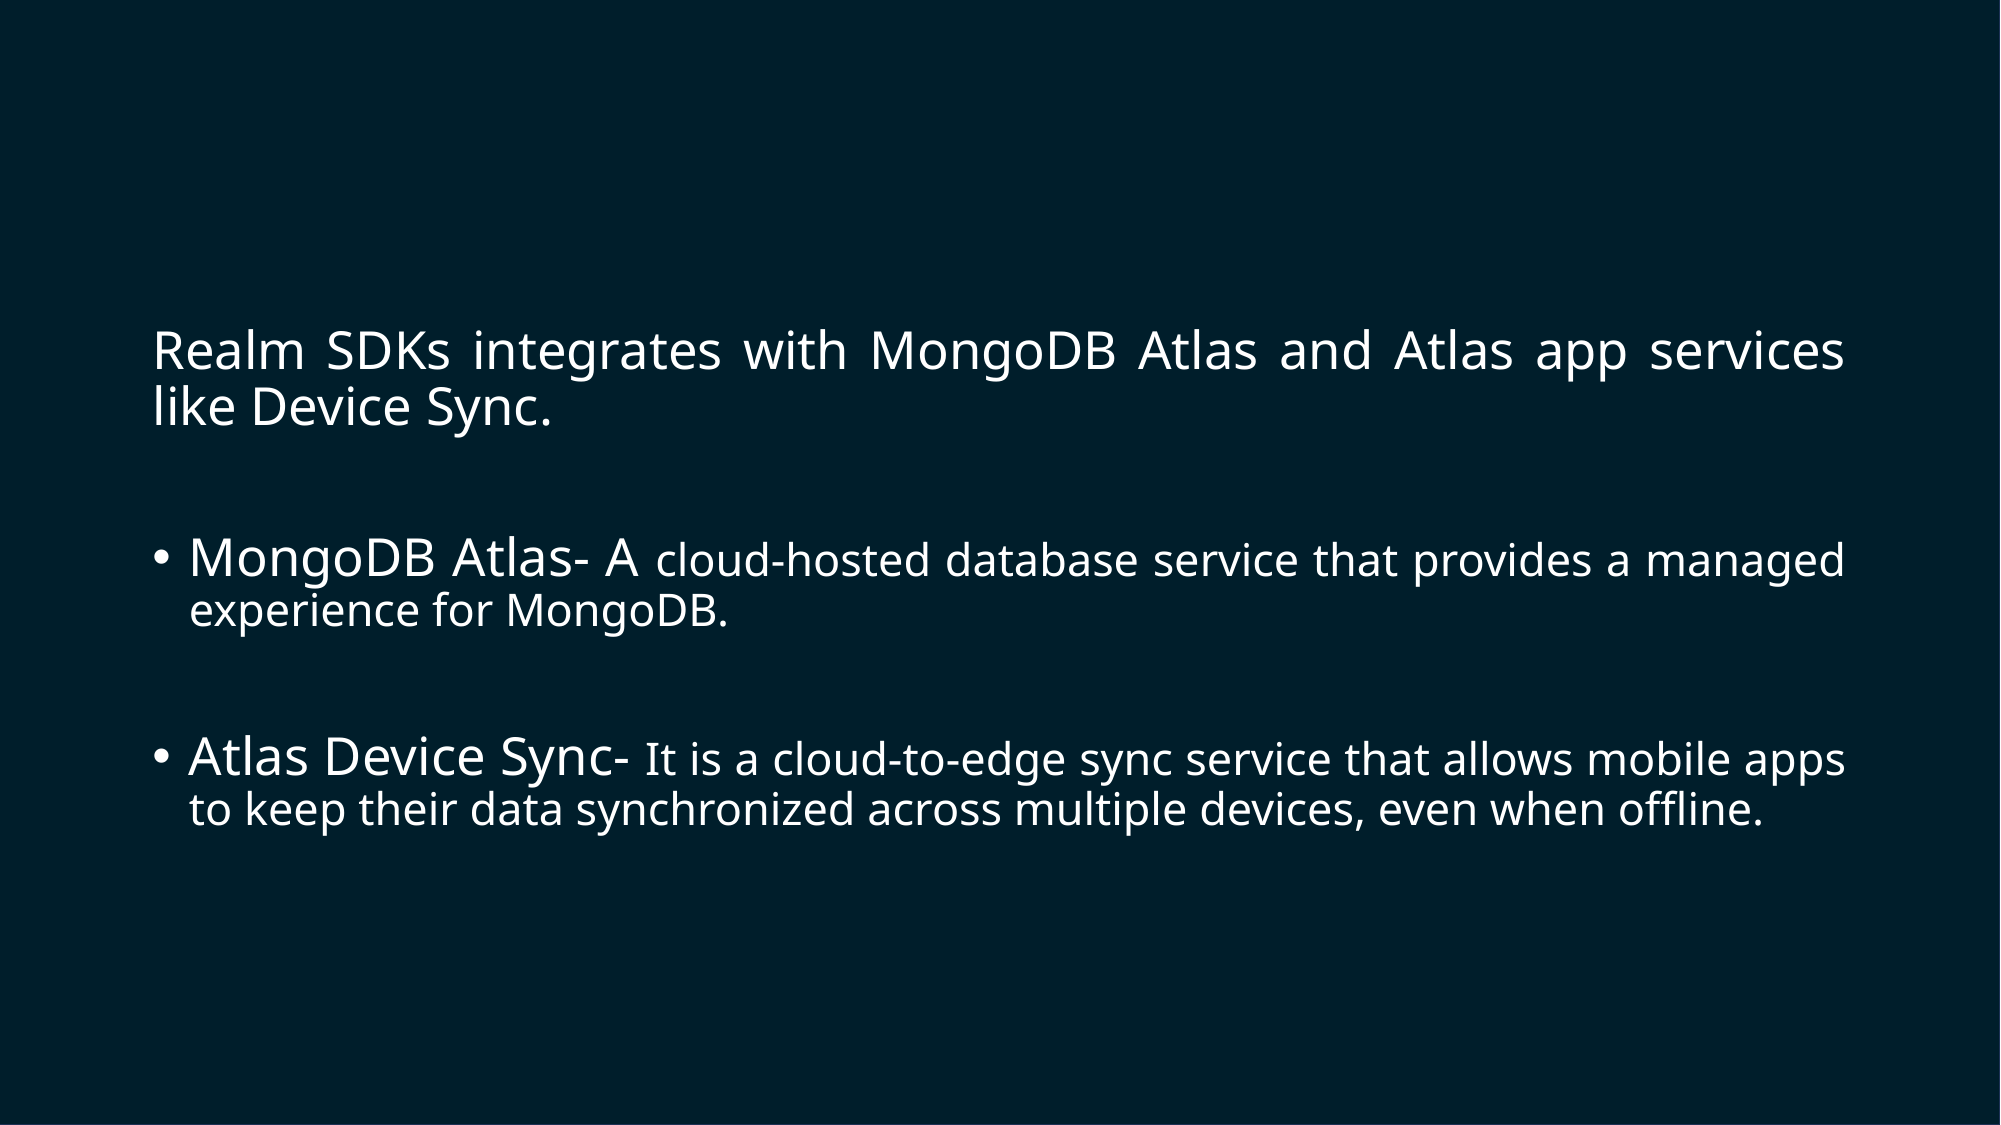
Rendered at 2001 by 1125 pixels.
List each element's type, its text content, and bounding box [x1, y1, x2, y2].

list Realm SDKs integrates with MongoDB Atlas and Atlas app services like Device Sync. MongoDB Atlas- A cloud-hosted database service that provides a managed experience for MongoDB. Atlas Device Sync- It is a cloud-to-edge sync service that allows mobile apps to keep their data synchronized across multiple devices, even when offline. [137, 316, 1863, 884]
text_box [0, 0, 2000, 1125]
